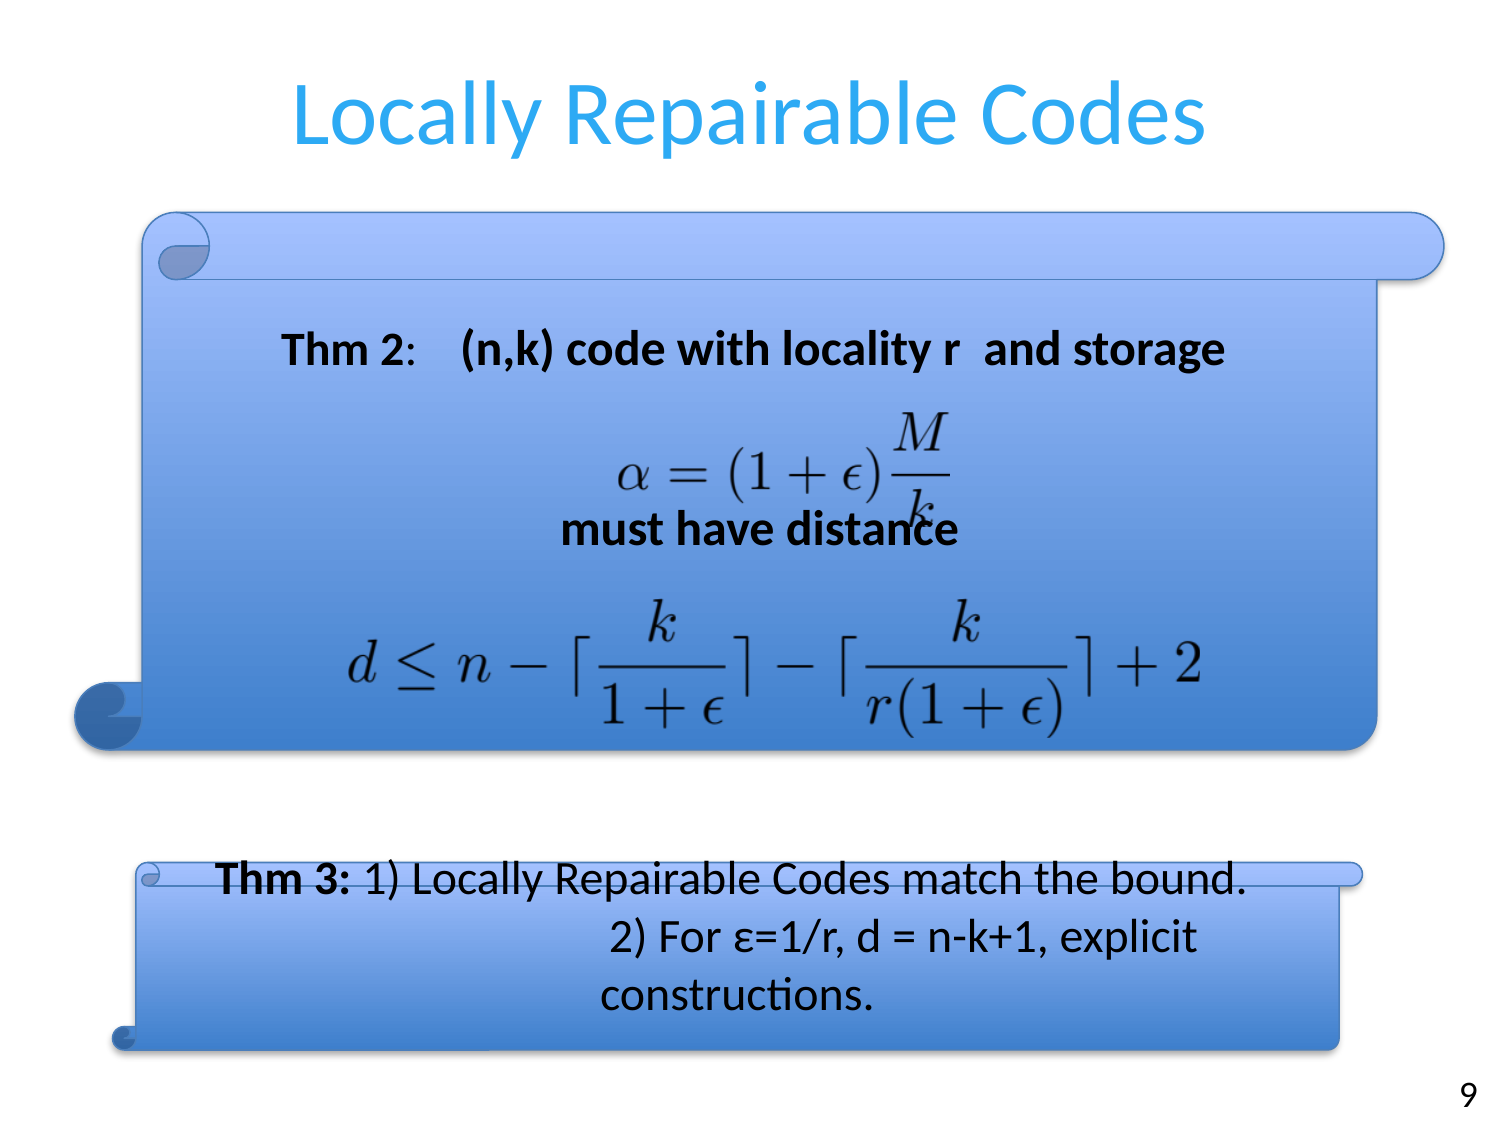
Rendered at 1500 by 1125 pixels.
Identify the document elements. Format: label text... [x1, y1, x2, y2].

text_box Thm 2: (n,k) code with locality r and storage must have distance [74, 215, 1445, 751]
picture [347, 597, 1201, 738]
text_box 9 [1444, 1062, 1500, 1123]
title Locally Repairable Codes [75, 45, 1425, 233]
text_box Thm 3: 1) Locally Repairable Codes match the bound. 2) For ε=1/r, d = n-k+1, explicit constructions. [111, 861, 1364, 1051]
picture [618, 412, 951, 527]
